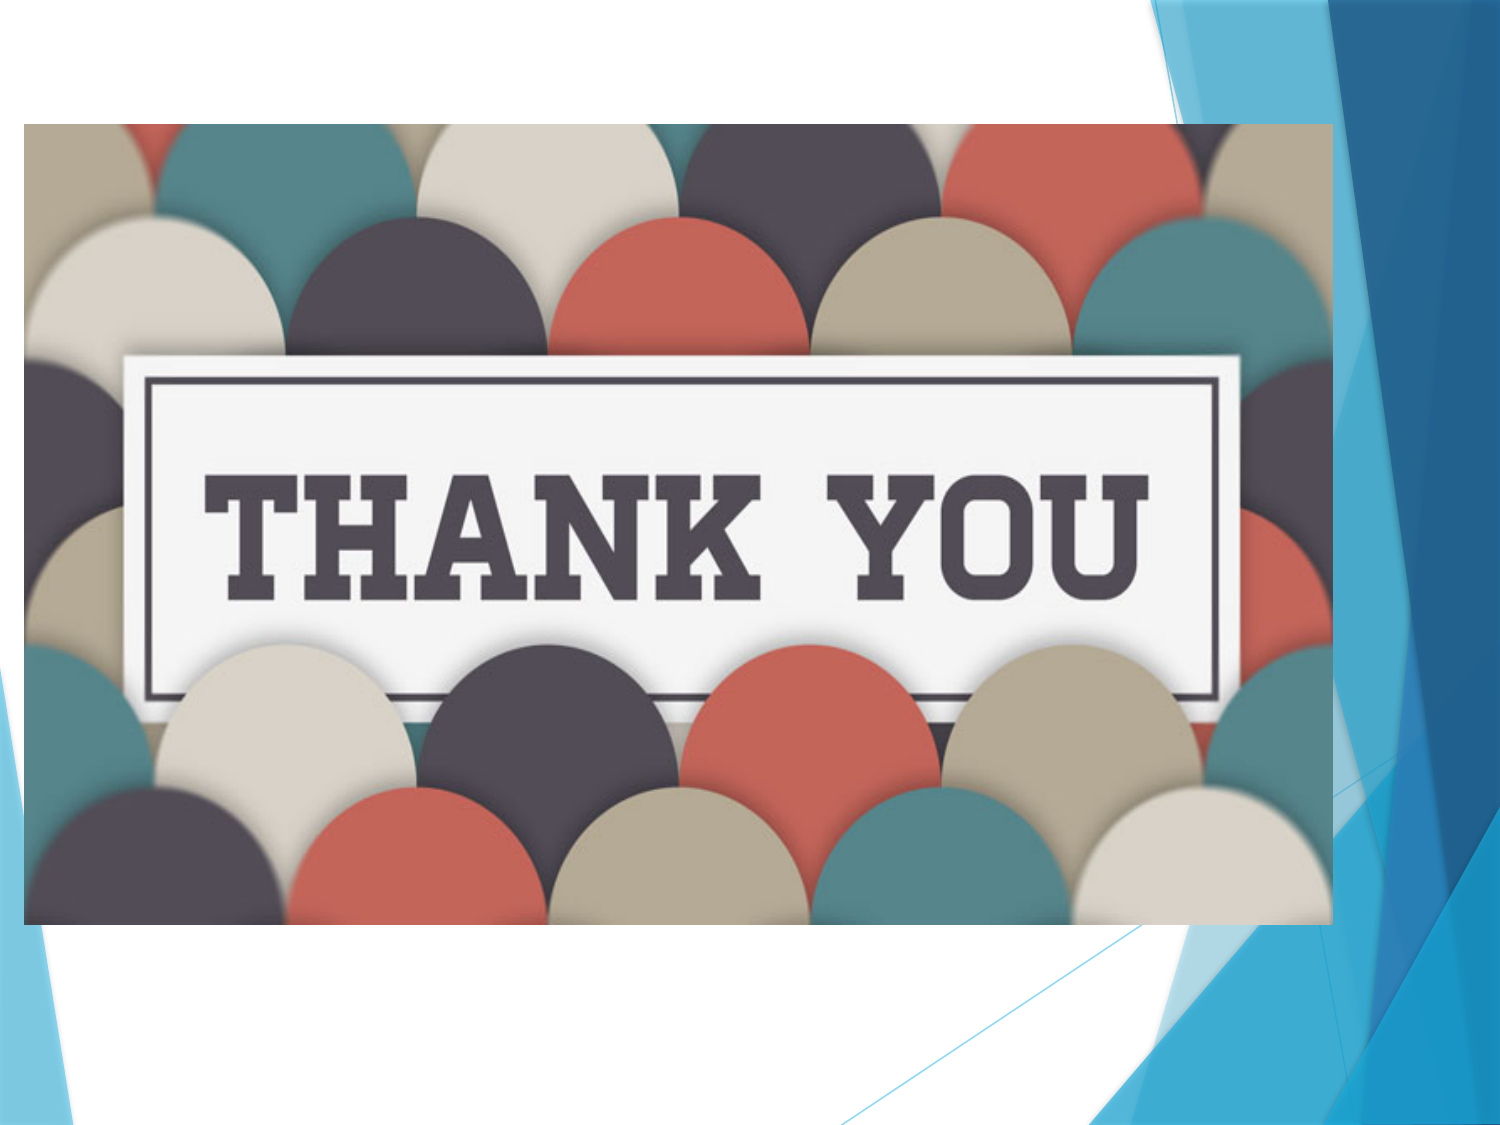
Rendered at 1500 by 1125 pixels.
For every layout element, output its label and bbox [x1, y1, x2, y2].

picture [24, 124, 1333, 926]
